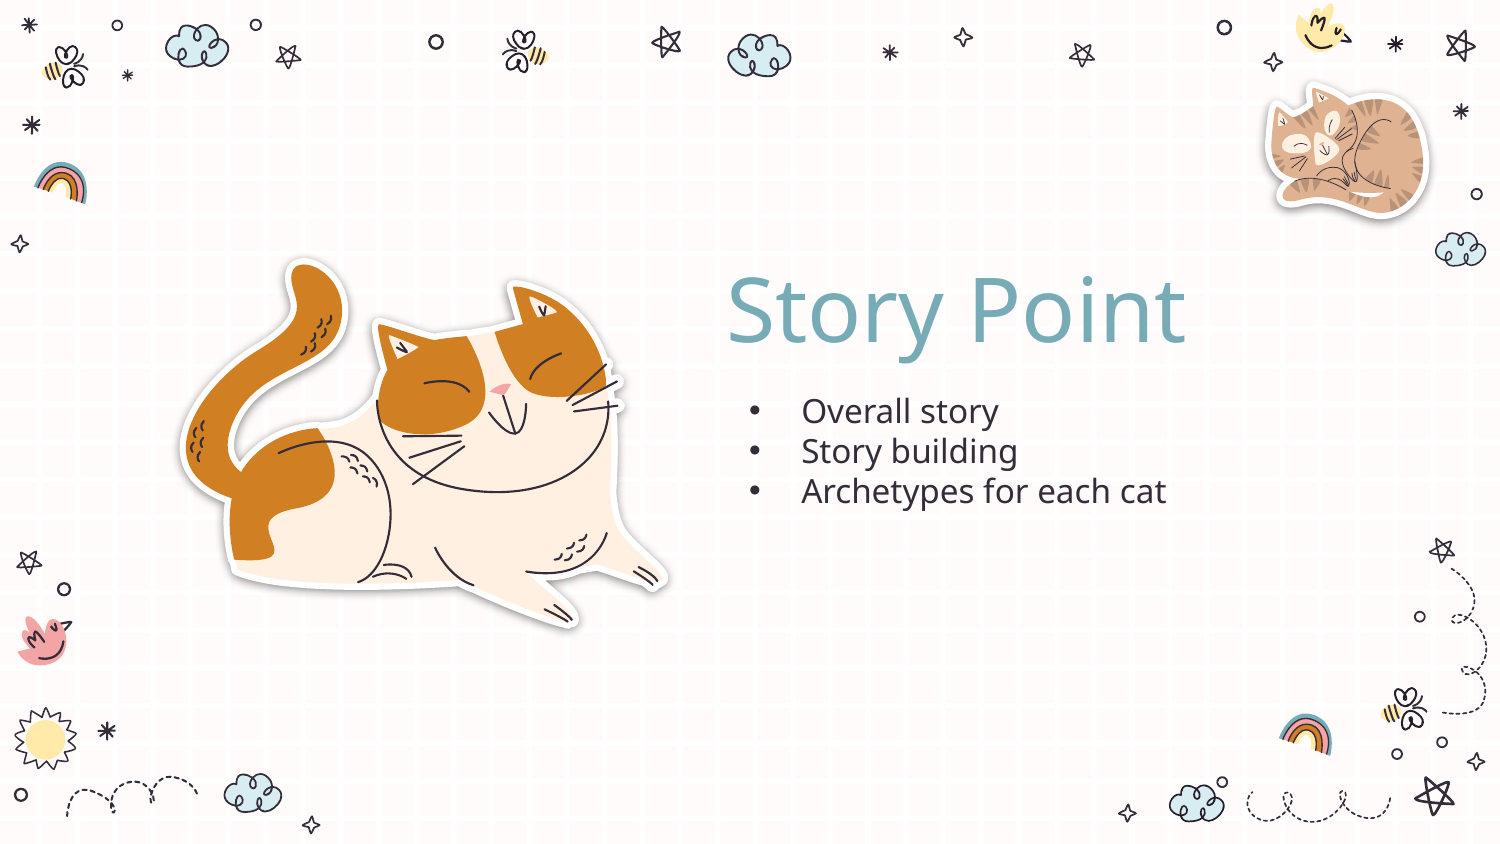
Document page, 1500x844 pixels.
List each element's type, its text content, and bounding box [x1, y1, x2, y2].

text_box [1269, 87, 1436, 214]
title Story Point [711, 249, 1321, 376]
list Overall story Story building Archetypes for each cat [711, 376, 1321, 623]
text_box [141, 264, 674, 623]
